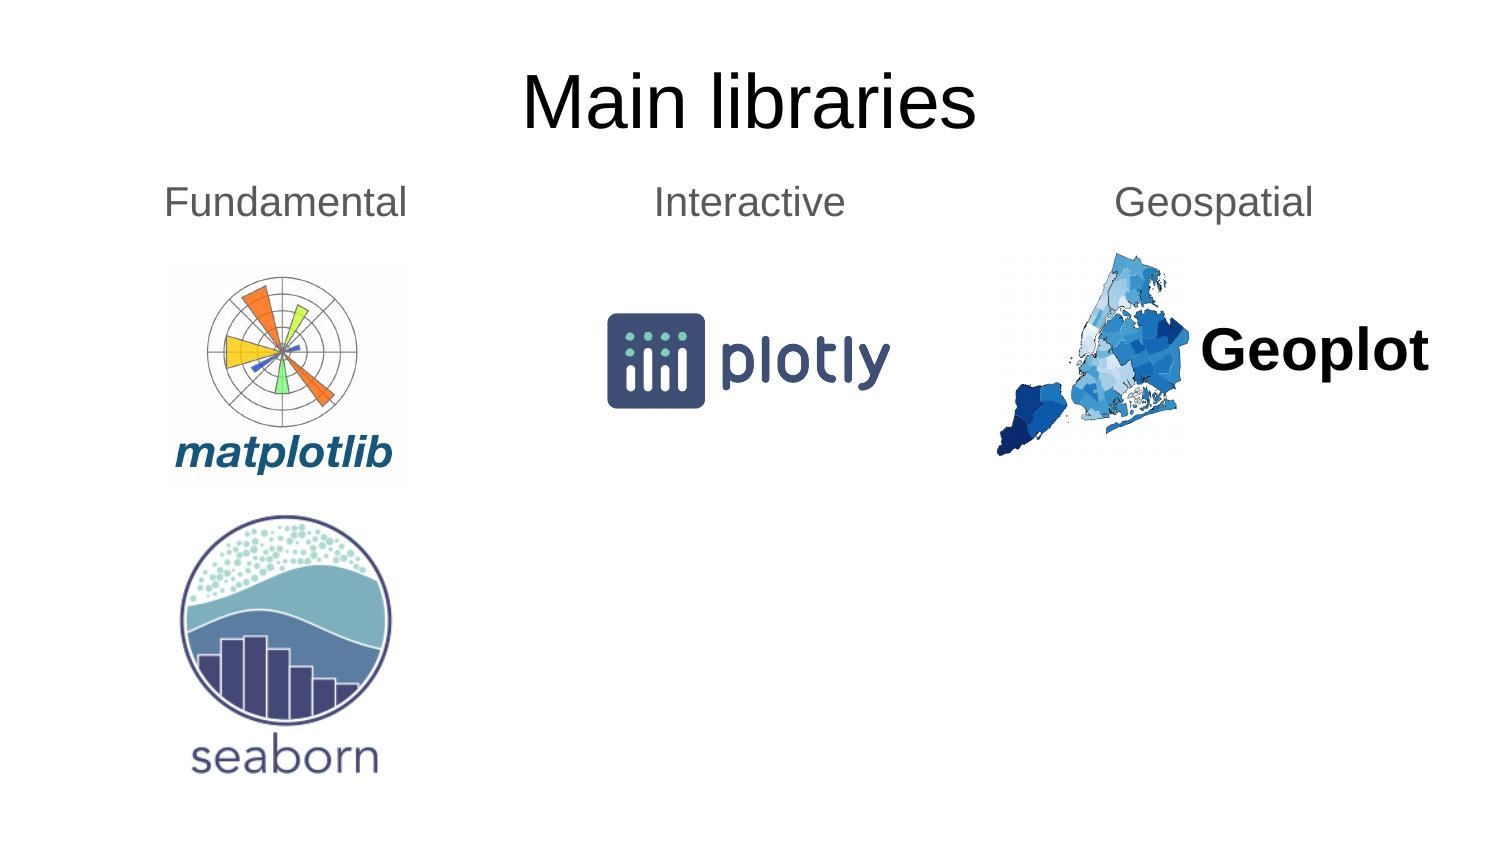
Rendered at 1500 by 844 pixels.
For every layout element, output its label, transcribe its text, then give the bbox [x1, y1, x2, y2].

subtitle Geospatial [979, 159, 1449, 290]
picture [162, 258, 410, 494]
title Main libraries [51, 36, 1449, 159]
picture [162, 503, 410, 801]
text_box Geoplot [1198, 295, 1455, 418]
picture [990, 253, 1194, 460]
text_box Interactive [520, 159, 979, 290]
picture [567, 219, 933, 494]
subtitle Fundamental [51, 159, 520, 290]
